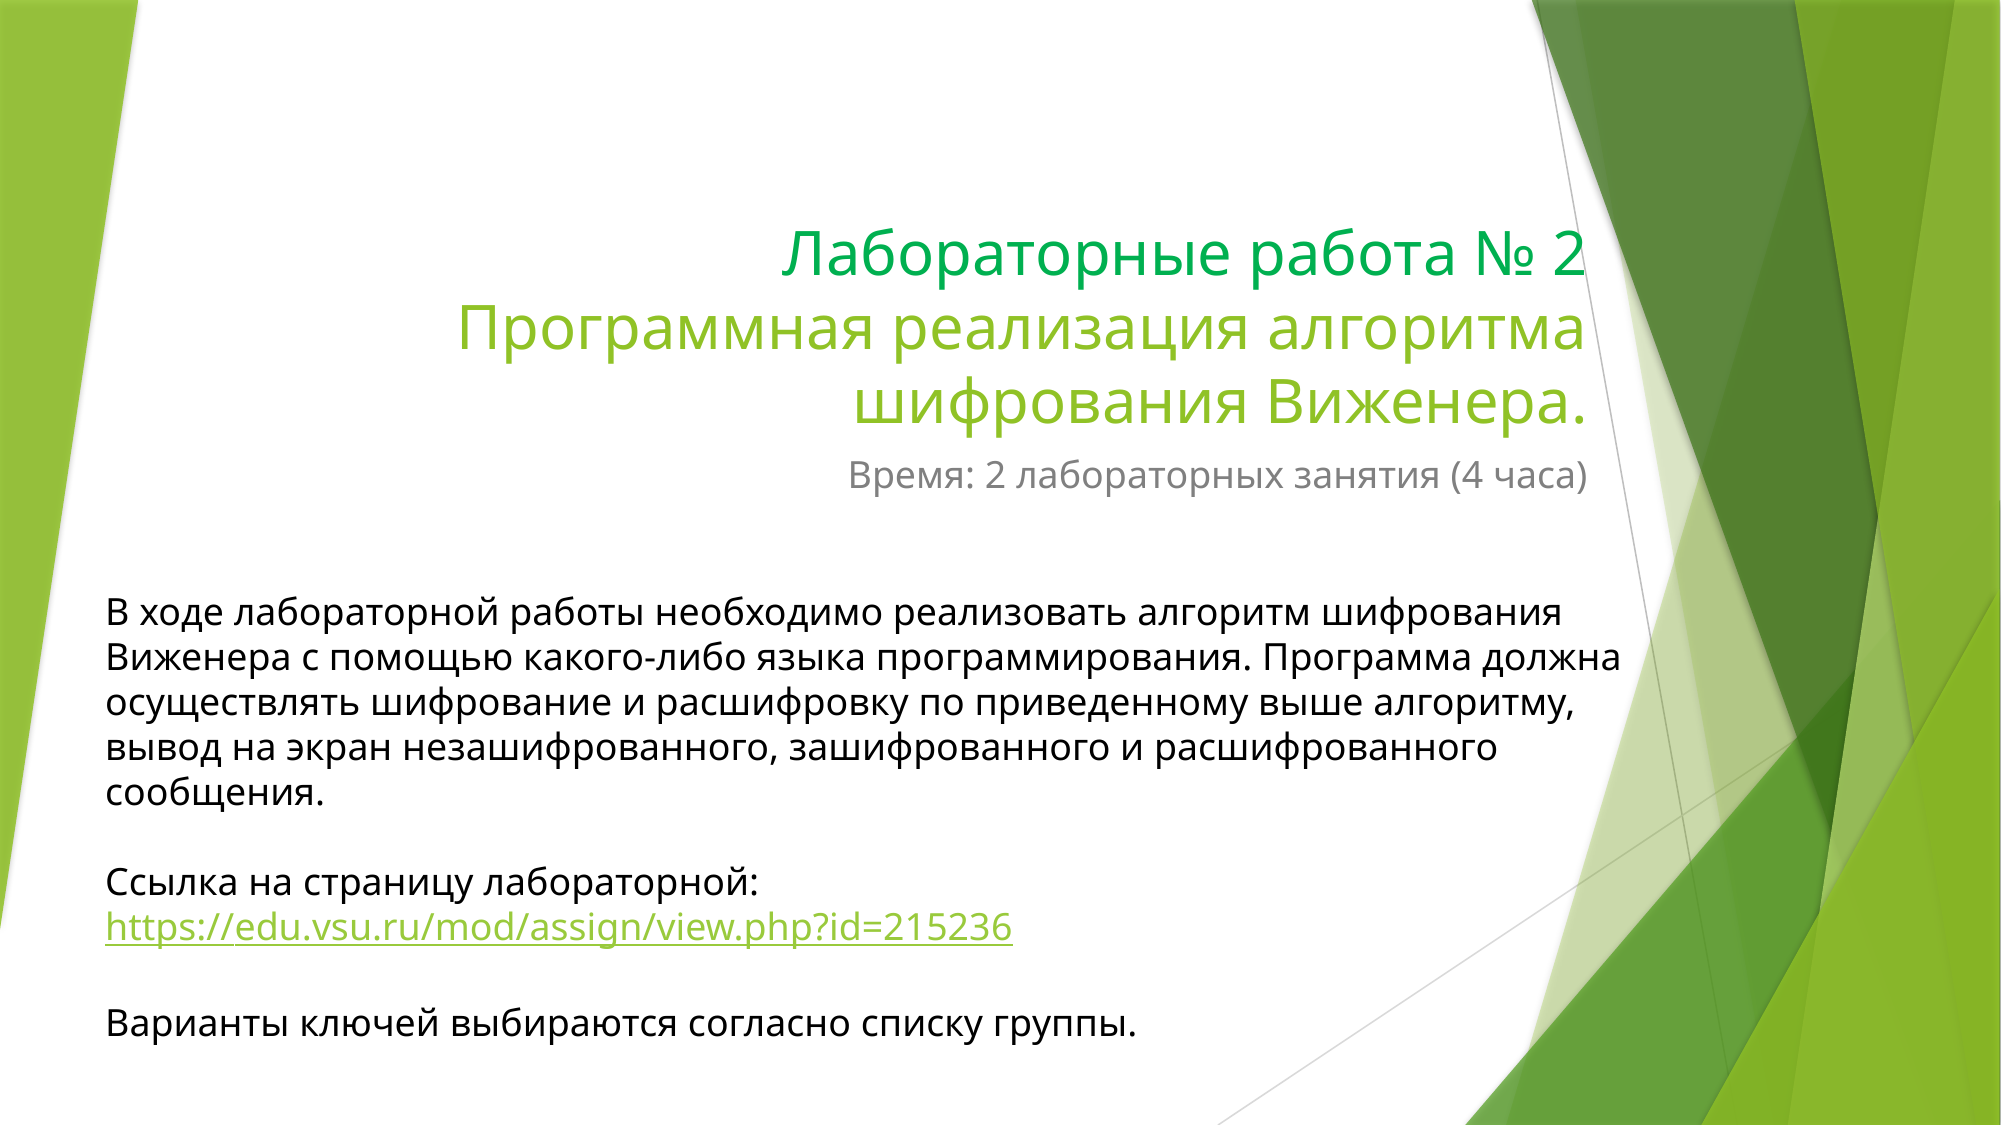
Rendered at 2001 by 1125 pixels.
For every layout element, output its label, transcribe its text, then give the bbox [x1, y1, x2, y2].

subtitle Время: 2 лабораторных занятия (4 часа) [273, 443, 1603, 551]
text_box В ходе лабораторной работы необходимо реализовать алгоритм шифрования Виженера с помощью какого-либо языка программирования. Программа должна осуществлять шифрование и расшифровку по приведенному выше алгоритму, вывод на экран незашифрованного, зашифрованного и расшифрованного сообщения. Ссылка на страницу лабораторной: https://edu.vsu.ru/mod/assign/view.php?id=215236 Варианты ключей выбираются согласно списку группы. [90, 580, 1646, 1125]
title Лабораторные работа № 2 Программная реализация алгоритма шифрования Виженера. [327, 203, 1603, 443]
